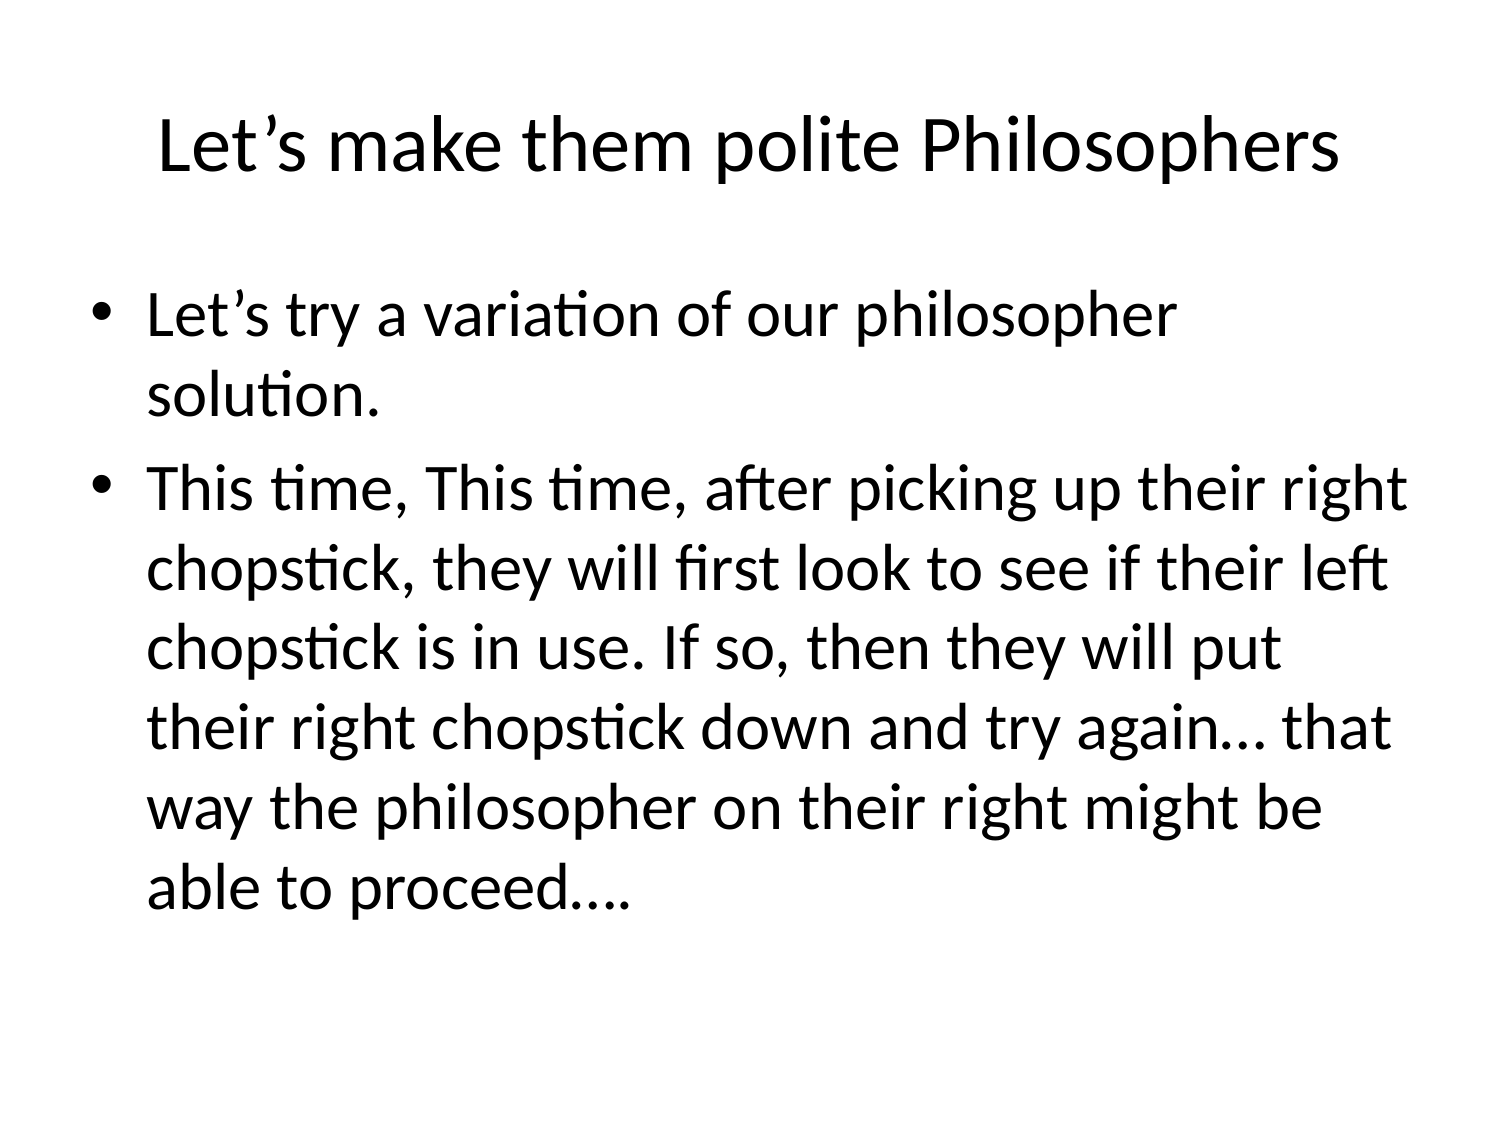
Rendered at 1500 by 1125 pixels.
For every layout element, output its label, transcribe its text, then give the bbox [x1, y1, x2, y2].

list Let’s try a variation of our philosopher solution. This time, This time, after picking up their right chopstick, they will first look to see if their left chopstick is in use. If so, then they will put their right chopstick down and try again… that way the philosopher on their right might be able to proceed…. [75, 262, 1425, 1005]
title Let’s make them polite Philosophers [75, 45, 1425, 233]
